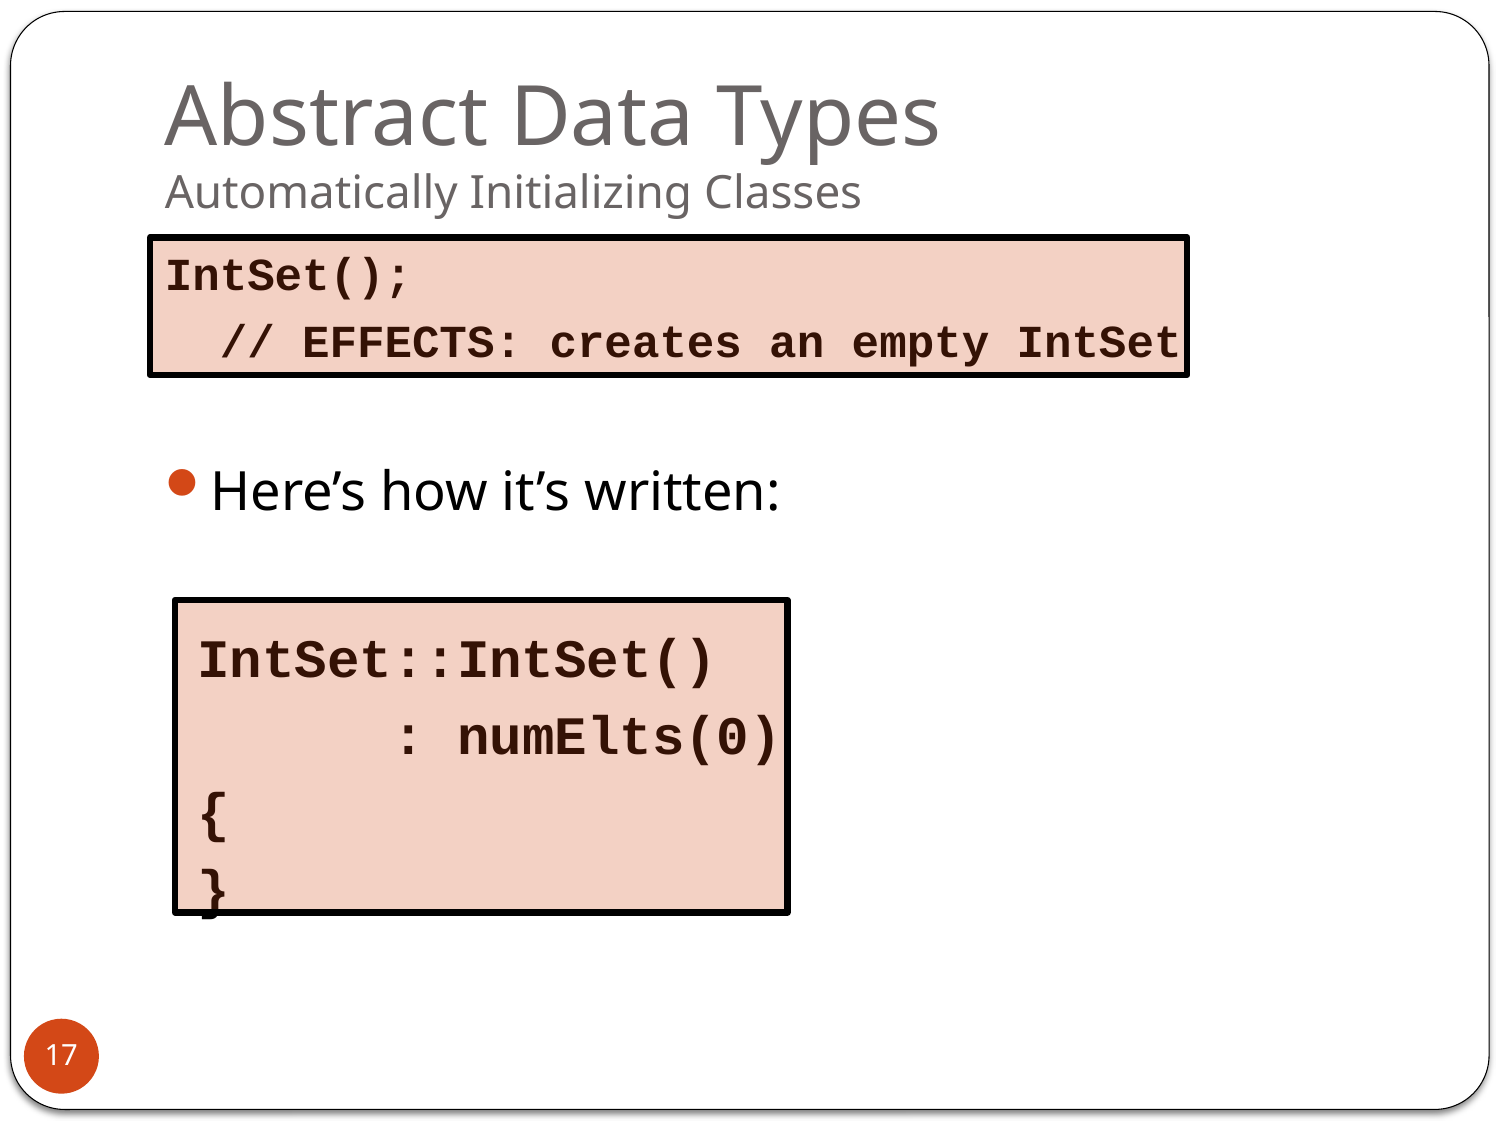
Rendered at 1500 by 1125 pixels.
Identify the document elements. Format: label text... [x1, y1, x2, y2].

text_box [174, 599, 788, 913]
title Abstract Data Types Automatically Initializing Classes [150, 45, 1425, 233]
text_box [149, 236, 1188, 376]
slide_number 17 [23, 1018, 99, 1094]
list IntSet(); // EFFECTS: creates an empty IntSet Here’s how it’s written: IntSet::IntSet() : numElts(0) { } [150, 237, 1425, 1088]
